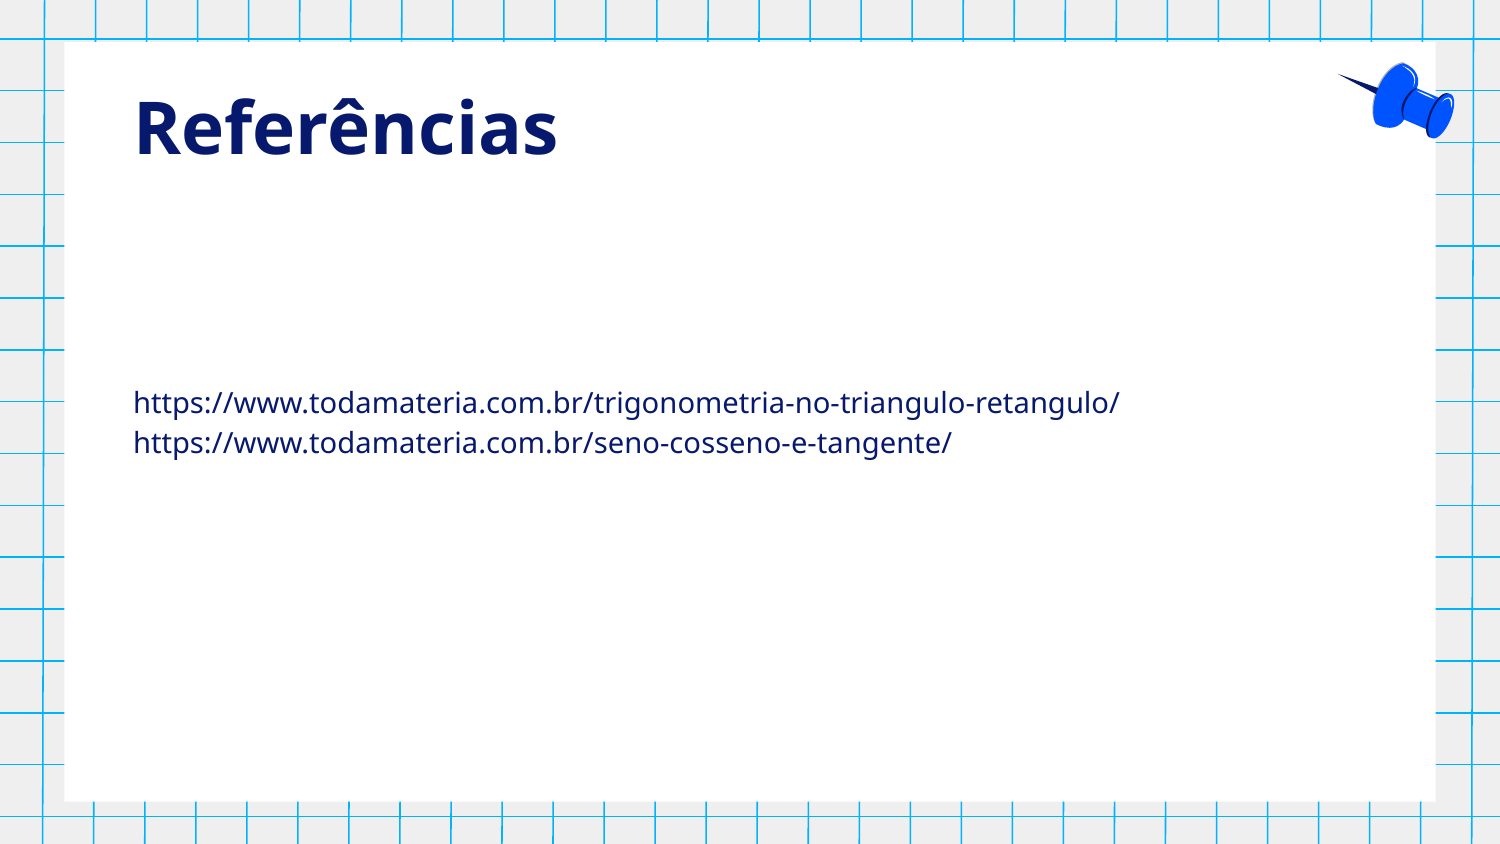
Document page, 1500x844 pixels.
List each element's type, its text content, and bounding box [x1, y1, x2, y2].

title Referências [118, 53, 1382, 148]
text_box https://www.todamateria.com.br/trigonometria-no-triangulo-retangulo/ https://www.todamateria.com.br/seno-cosseno-e-tangente/ [118, 207, 1345, 631]
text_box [1337, 61, 1457, 139]
